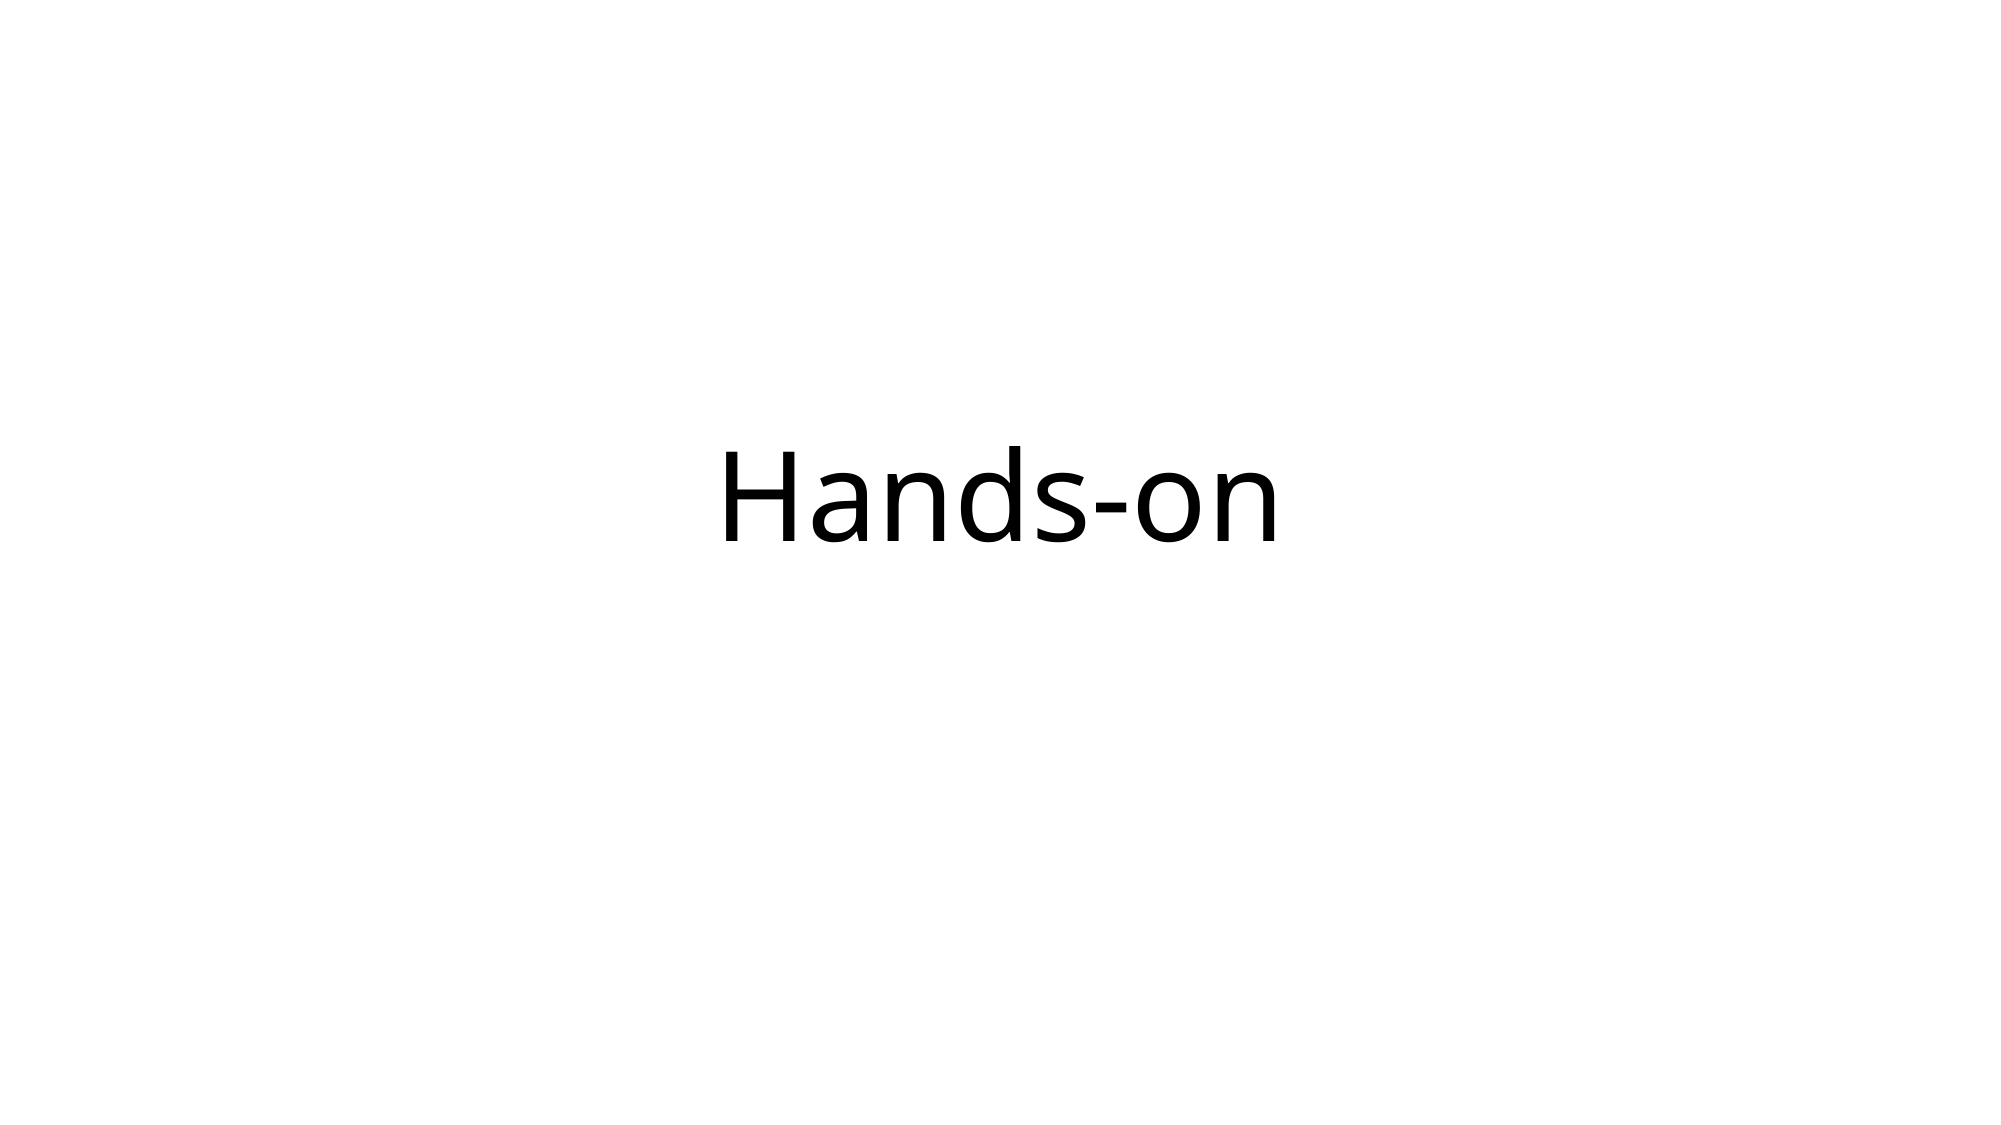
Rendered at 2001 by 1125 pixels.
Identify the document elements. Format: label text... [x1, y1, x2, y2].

title Hands-on [249, 184, 1750, 576]
